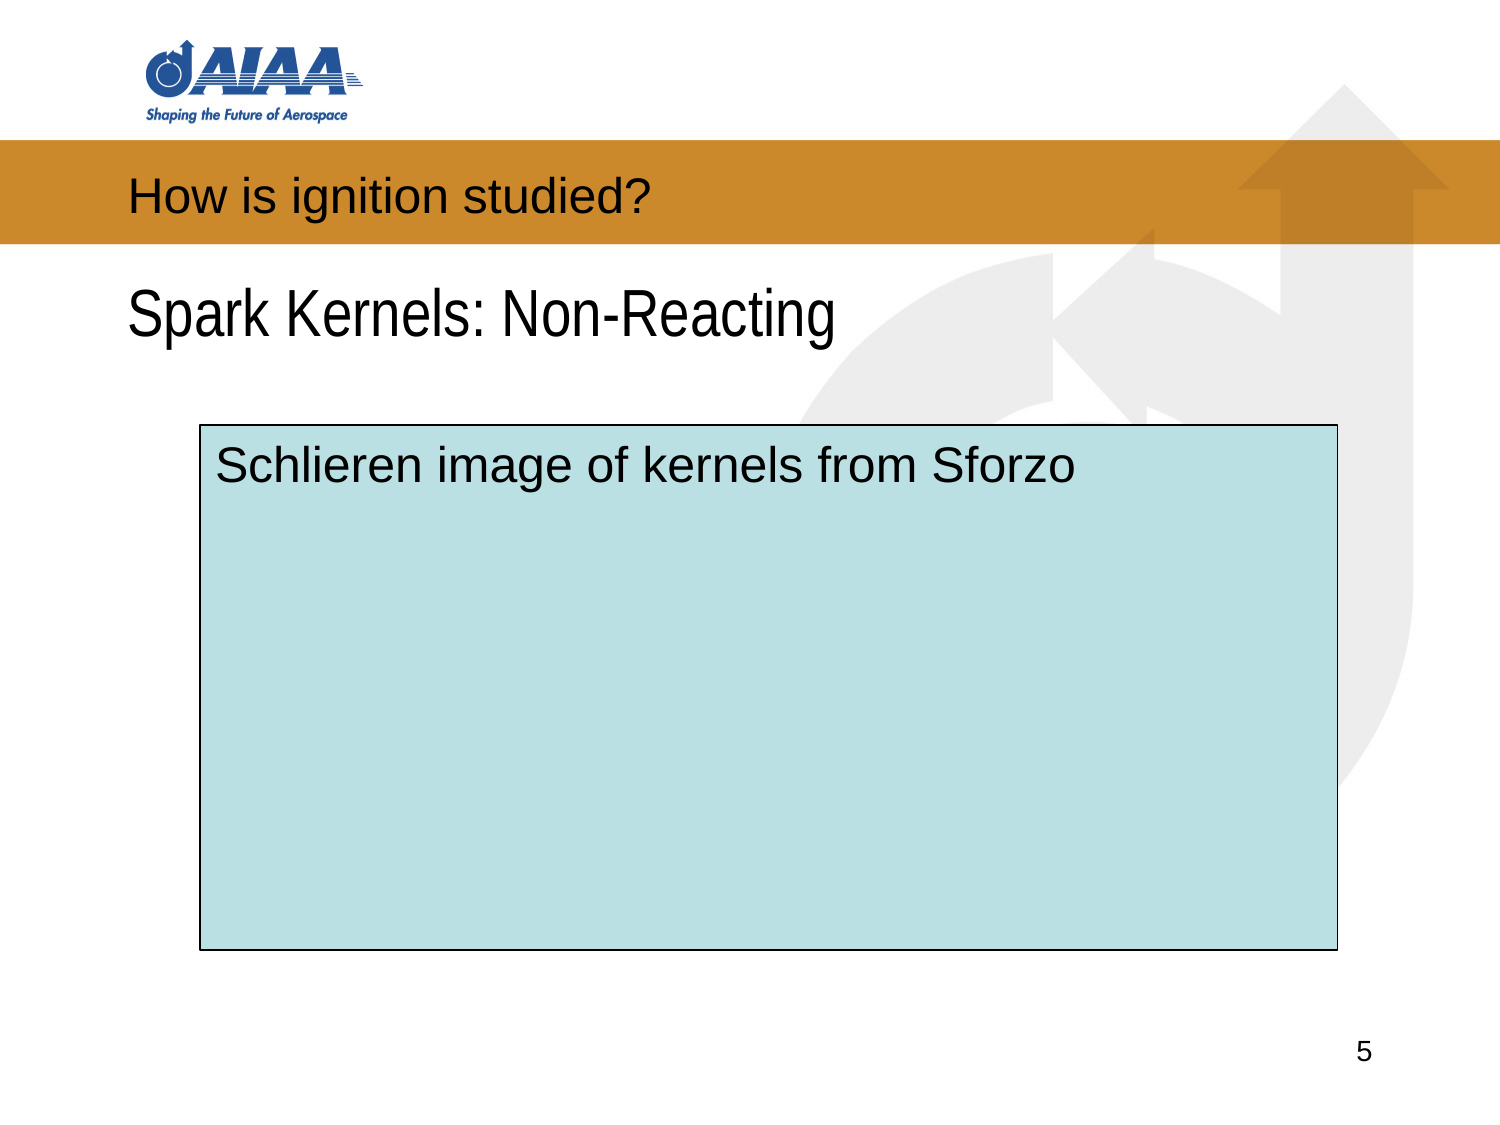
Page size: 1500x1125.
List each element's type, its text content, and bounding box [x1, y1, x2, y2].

text_box Schlieren image of kernels from Sforzo [199, 424, 1338, 950]
title How is ignition studied? [112, 137, 1388, 251]
slide_number 5 [1074, 1024, 1388, 1101]
list Spark Kernels: Non-Reacting [112, 262, 1388, 1001]
picture [0, 0, 1500, 1125]
